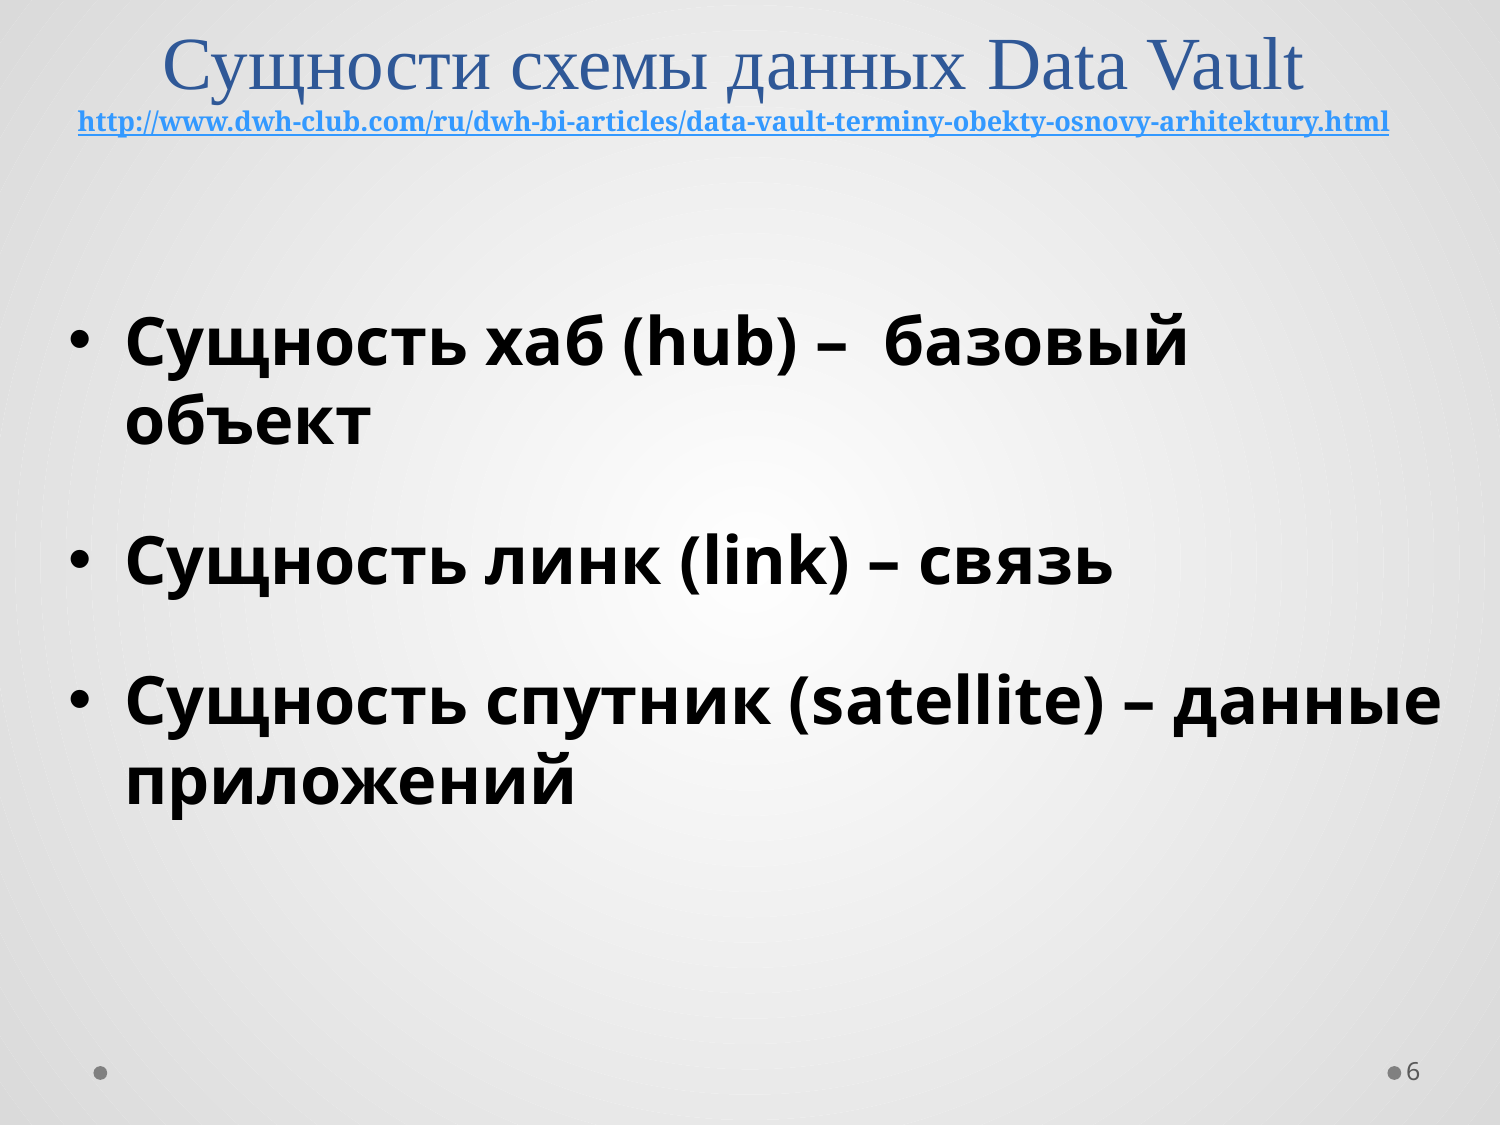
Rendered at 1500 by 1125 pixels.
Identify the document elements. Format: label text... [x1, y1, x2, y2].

slide_number 6 [1401, 1042, 1494, 1103]
title Сущности схемы данных Data Vault http://www.dwh-club.com/ru/dwh-bi-articles/data-vault-terminy-obekty-osnovy-arhitektury.html [58, 0, 1409, 149]
list Сущность хаб (hub) – базовый объект Сущность линк (link) – связь Сущность спутник (satellite) – данные приложений [53, 290, 1471, 941]
